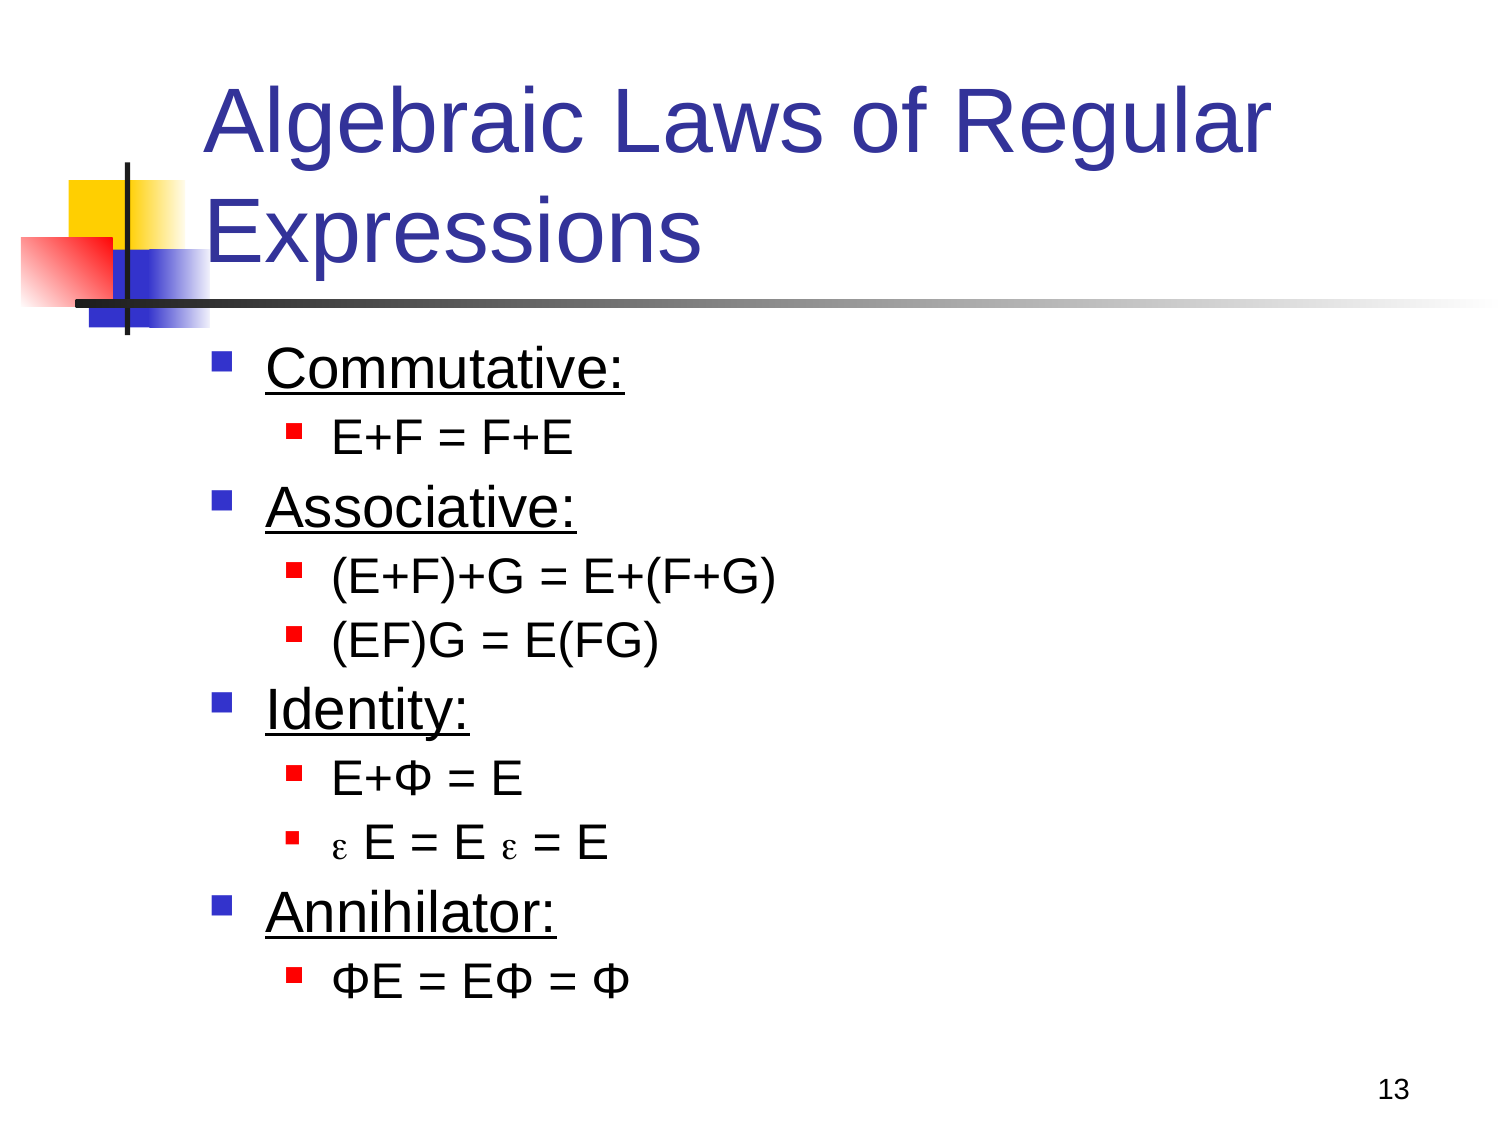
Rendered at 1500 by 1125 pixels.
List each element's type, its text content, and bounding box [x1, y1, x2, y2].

list Commutative: E+F = F+E Associative: (E+F)+G = E+(F+G) (EF)G = E(FG) Identity: E+Φ = E  E = E  = E Annihilator: ΦE = EΦ = Φ [193, 331, 1469, 1006]
title Algebraic Laws of Regular Expressions [188, 101, 1468, 289]
slide_number 13 [1112, 1037, 1426, 1113]
